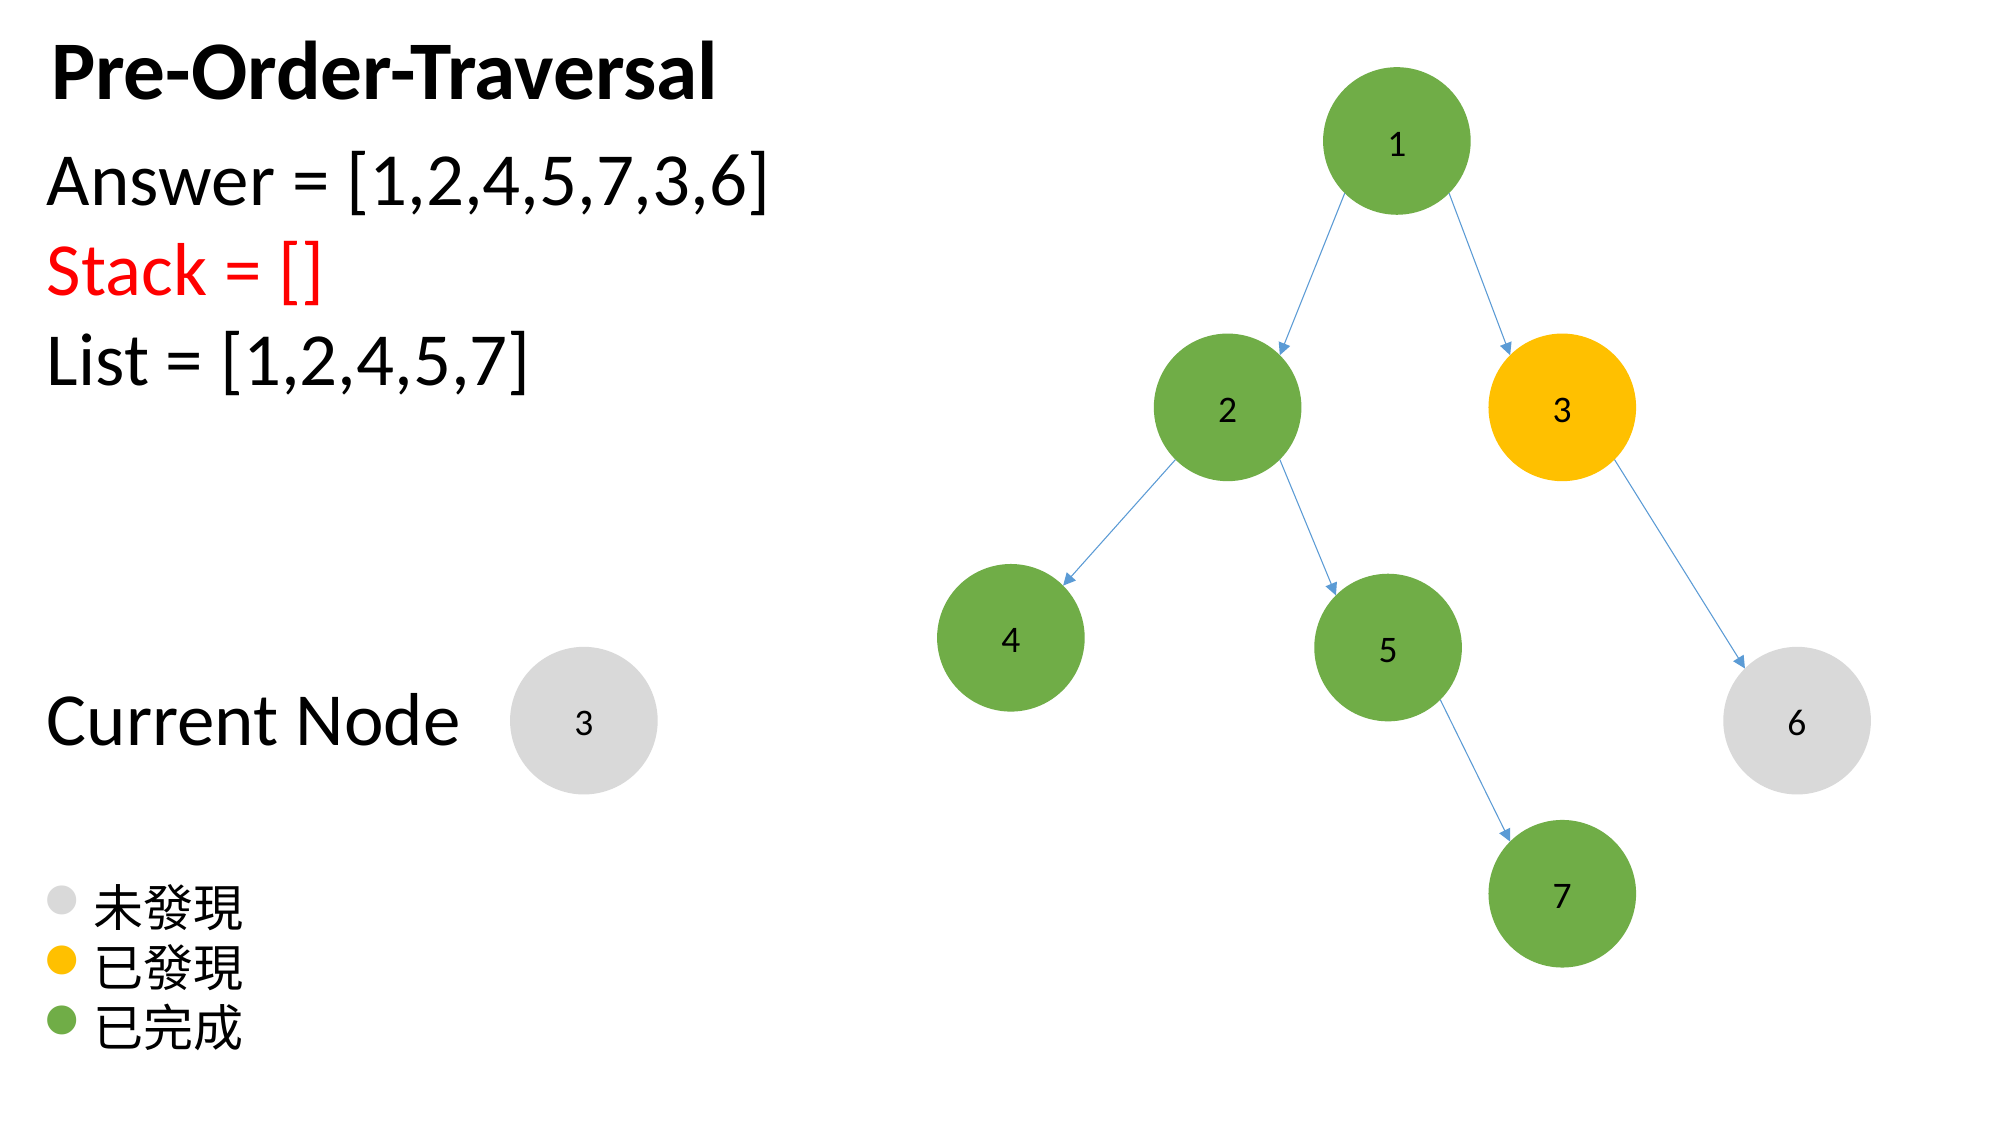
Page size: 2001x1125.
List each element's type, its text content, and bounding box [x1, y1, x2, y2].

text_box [1440, 699, 1511, 842]
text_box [1449, 193, 1511, 356]
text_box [1279, 193, 1345, 356]
text_box 4 [936, 562, 1086, 713]
text_box 1 [1322, 66, 1472, 216]
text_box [1063, 459, 1176, 586]
text_box 7 [1487, 818, 1638, 969]
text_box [1279, 459, 1336, 596]
text_box 6 [1722, 645, 1872, 796]
text_box 5 [1313, 572, 1463, 723]
text_box Pre-Order-Traversal [36, 9, 734, 122]
text_box Answer = [1,2,4,5,7,3,6] Stack = [] List = [1,2,4,5,7] Current Node [32, 122, 787, 768]
text_box 3 [509, 645, 659, 796]
text_box 3 [1487, 332, 1638, 483]
text_box 2 [1152, 332, 1303, 483]
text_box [1614, 459, 1745, 669]
text_box 未發現 已發現 已完成 [28, 869, 258, 1064]
